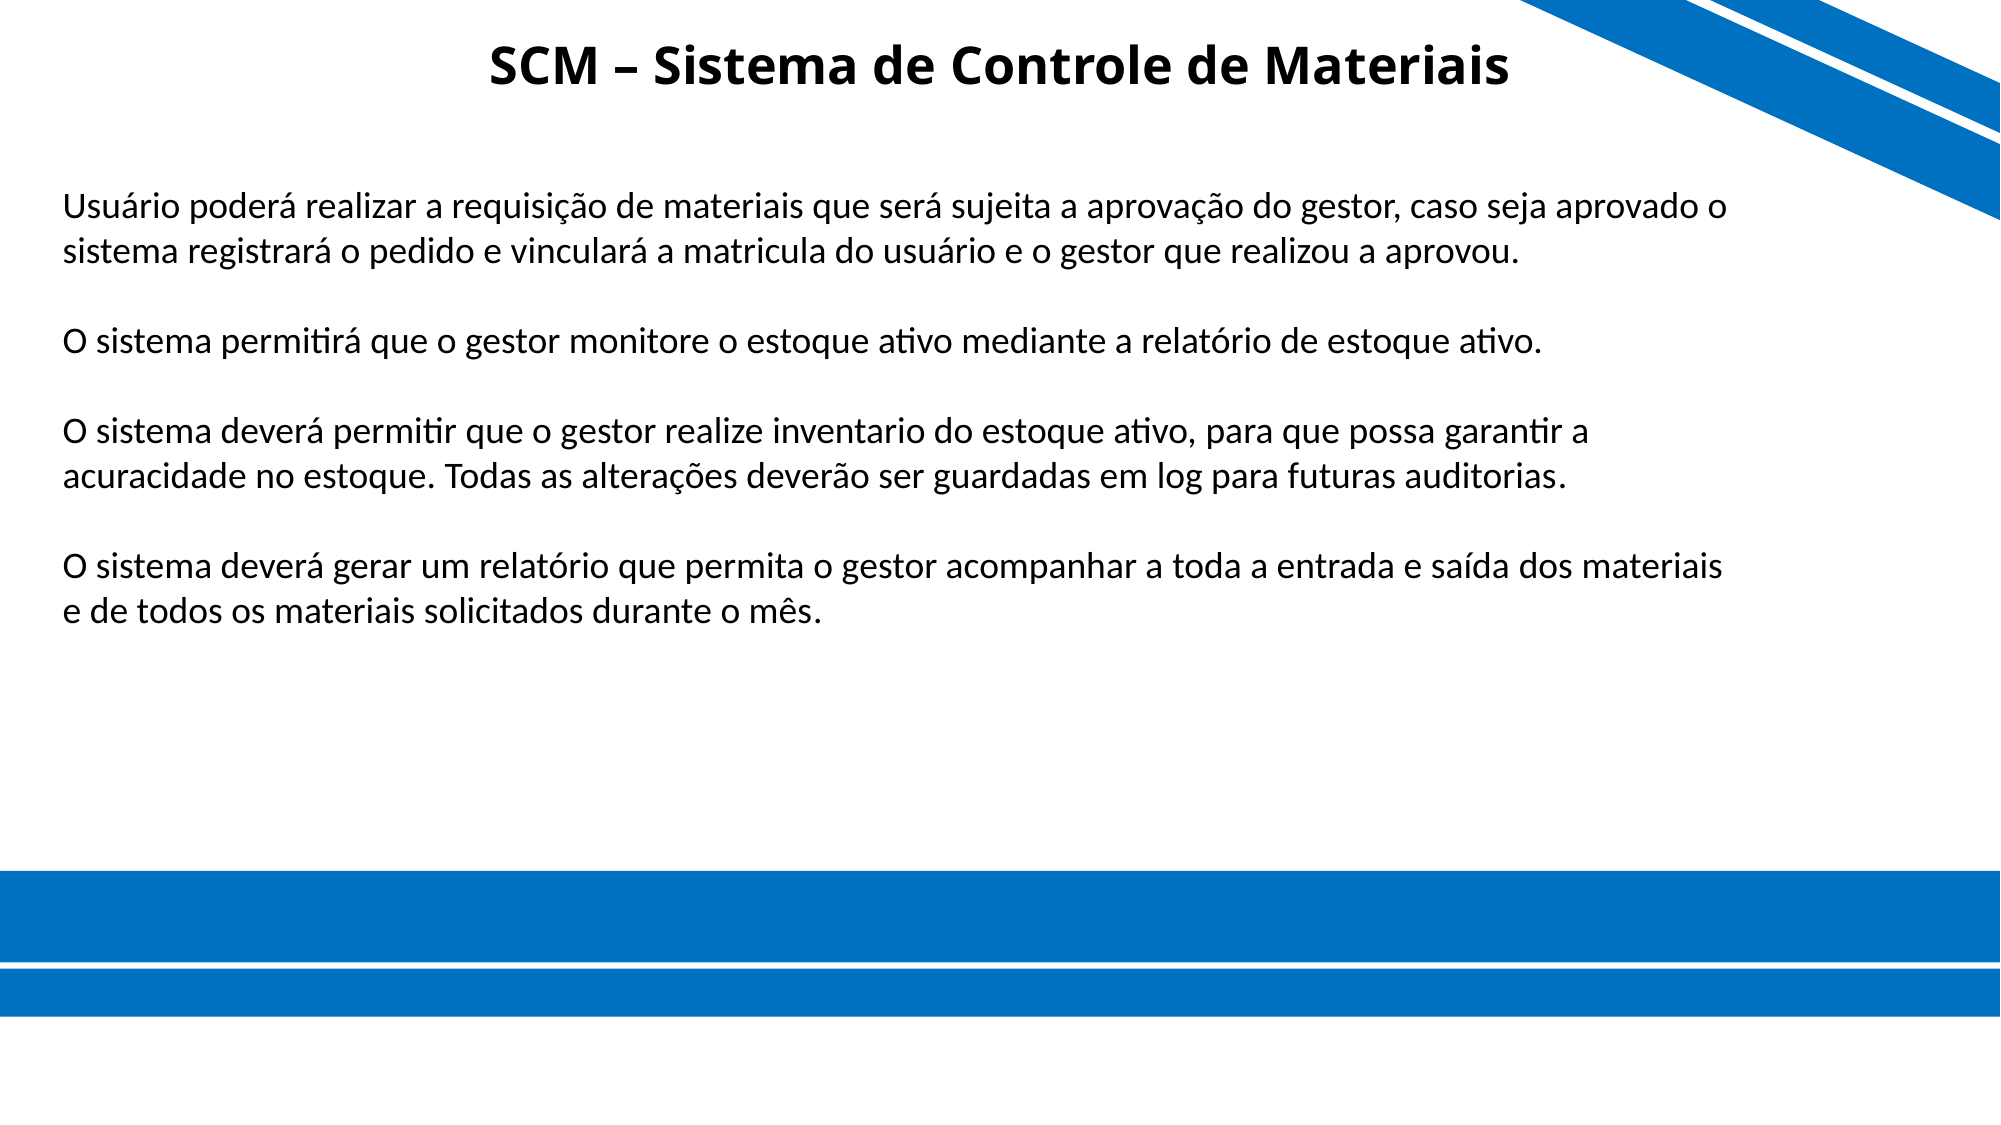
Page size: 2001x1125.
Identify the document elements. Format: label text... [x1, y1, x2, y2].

text_box [0, 870, 2000, 963]
text_box Usuário poderá realizar a requisição de materiais que será sujeita a aprovação do gestor, caso seja aprovado o sistema registrará o pedido e vinculará a matricula do usuário e o gestor que realizou a aprovou. O sistema permitirá que o gestor monitore o estoque ativo mediante a relatório de estoque ativo. O sistema deverá permitir que o gestor realize inventario do estoque ativo, para que possa garantir a acuracidade no estoque. Todas as alterações deverão ser guardadas em log para futuras auditorias. O sistema deverá gerar um relatório que permita o gestor acompanhar a toda a entrada e saída dos materiais e de todos os materiais solicitados durante o mês. [47, 173, 1765, 638]
title SCM – Sistema de Controle de Materiais [249, 0, 1750, 103]
text_box [1750, 0, 2000, 135]
text_box [1742, 28, 2000, 222]
text_box [0, 968, 2000, 1018]
